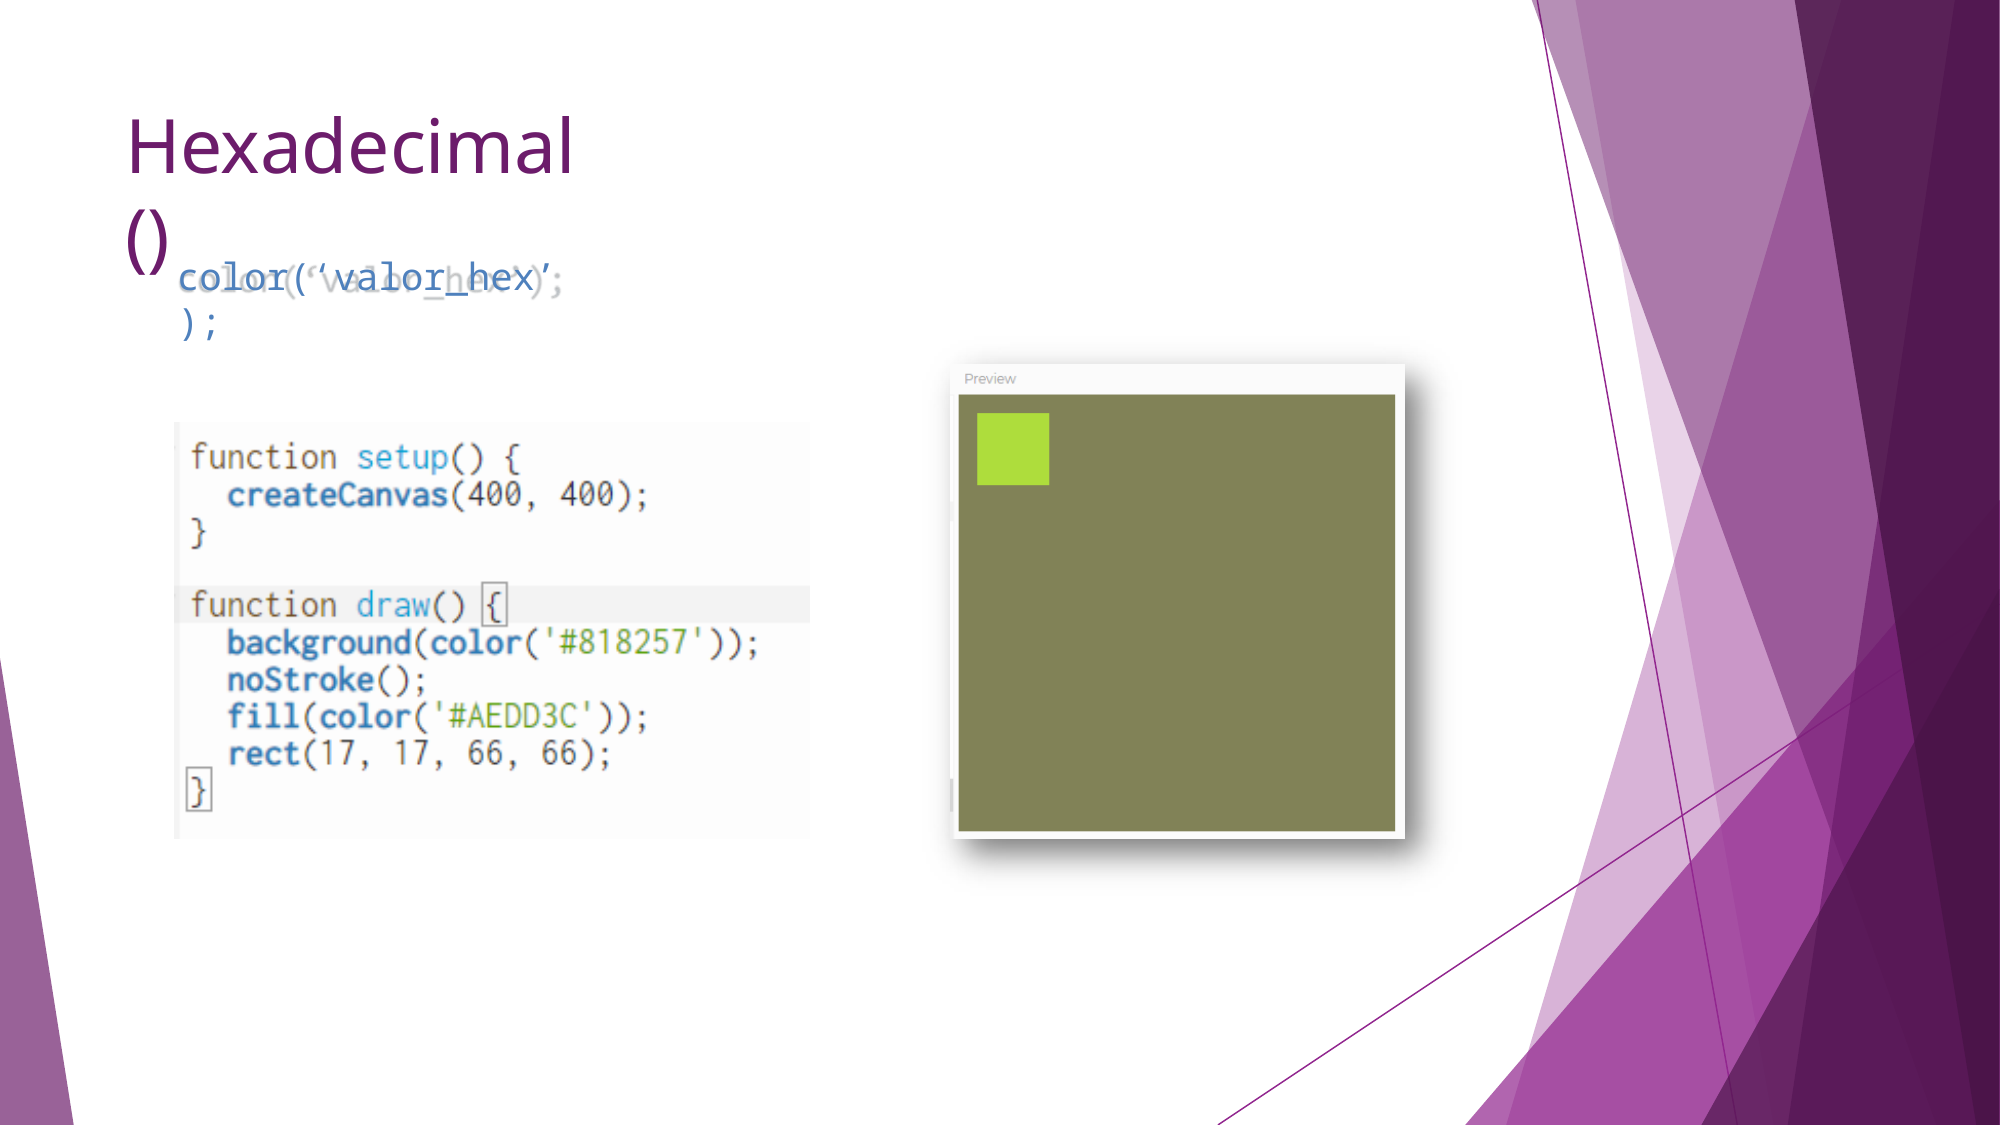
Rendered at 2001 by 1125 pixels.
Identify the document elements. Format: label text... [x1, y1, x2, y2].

text_box Hexadecimal () [123, 96, 636, 279]
picture [174, 422, 810, 839]
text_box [151, 242, 594, 327]
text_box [917, 331, 1470, 904]
text_box color(‘valor_hex’); [174, 335, 570, 343]
